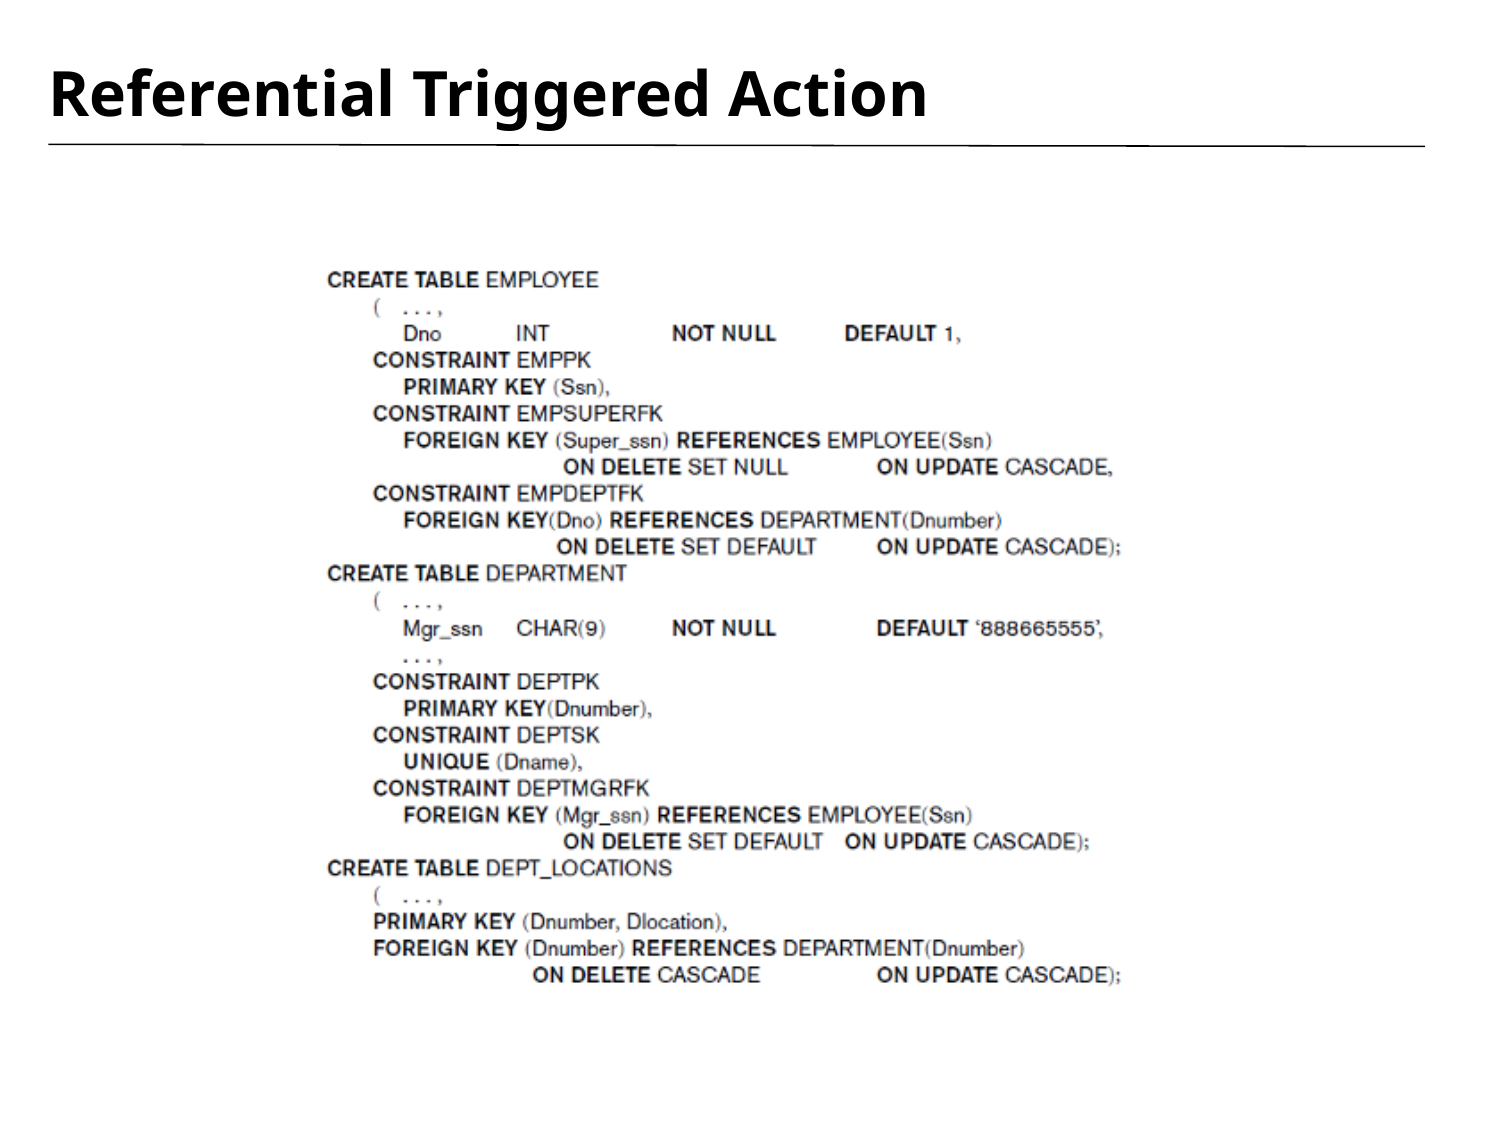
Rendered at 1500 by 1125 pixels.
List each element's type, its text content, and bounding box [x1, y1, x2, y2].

picture [311, 252, 1189, 999]
title Referential Triggered Action [33, 32, 1384, 145]
